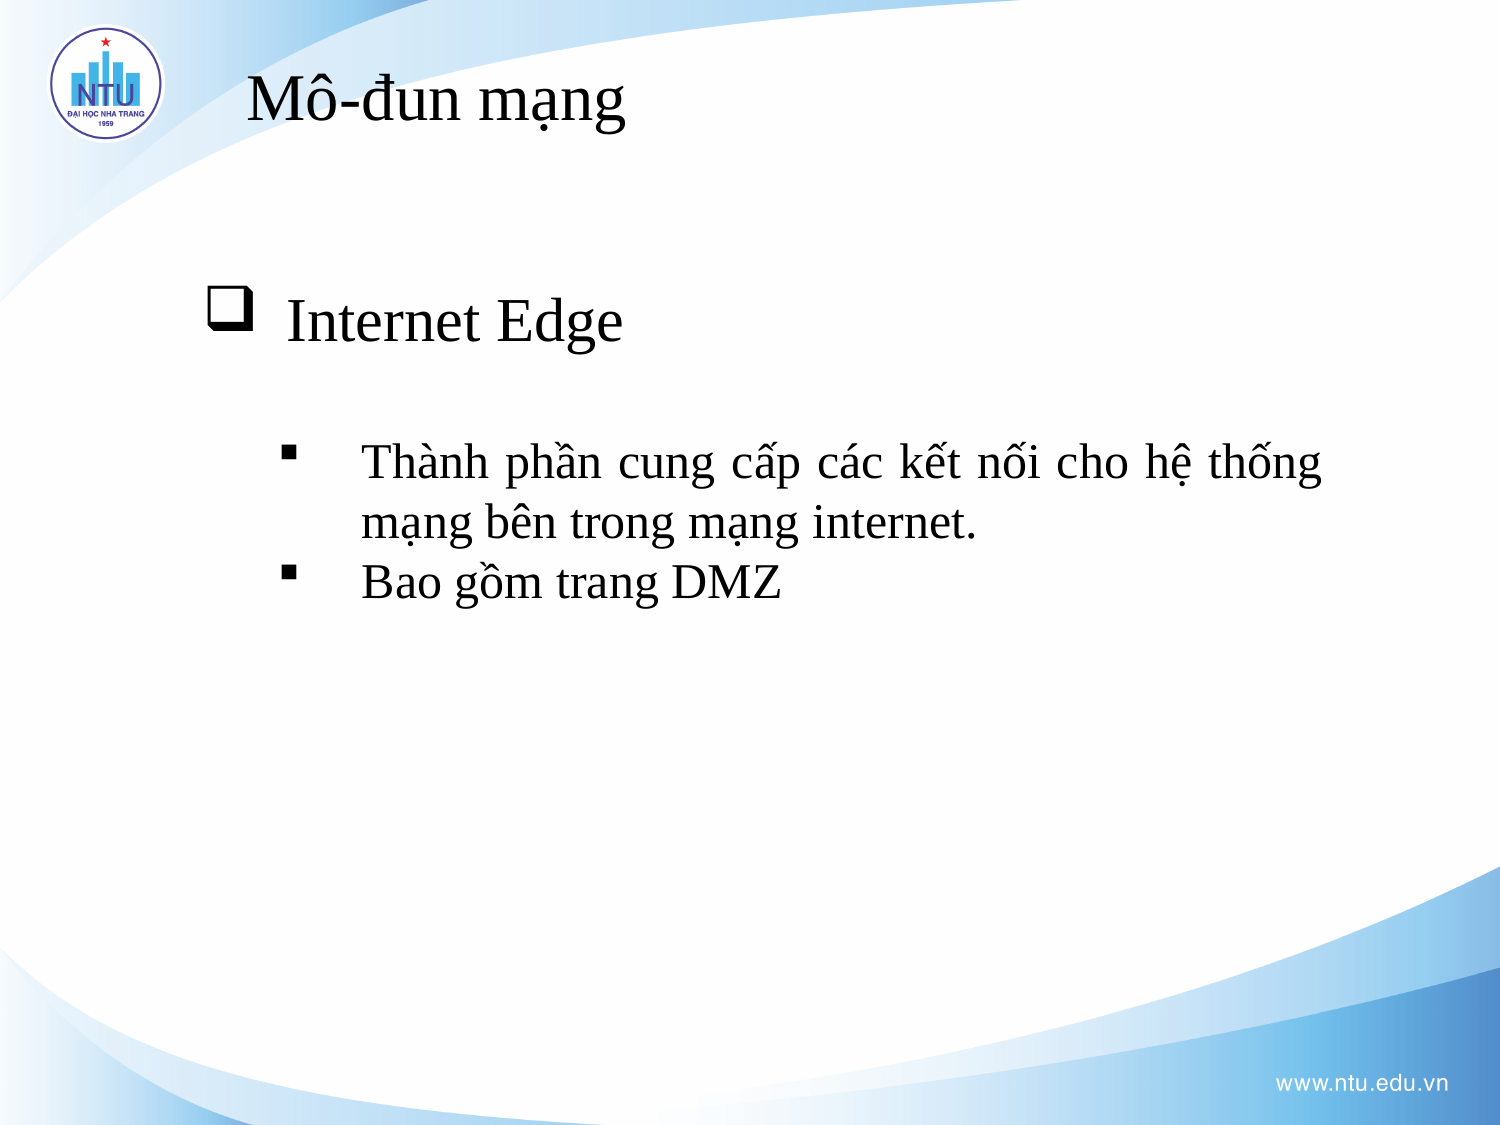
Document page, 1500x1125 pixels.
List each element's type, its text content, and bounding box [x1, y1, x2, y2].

text_box Mô-đun mạng [0, 0, 1075, 188]
text_box Internet Edge Thành phần cung cấp các kết nối cho hệ thống mạng bên trong mạng internet. Bao gồm trang DMZ [187, 271, 1338, 617]
picture [0, 0, 1500, 1125]
